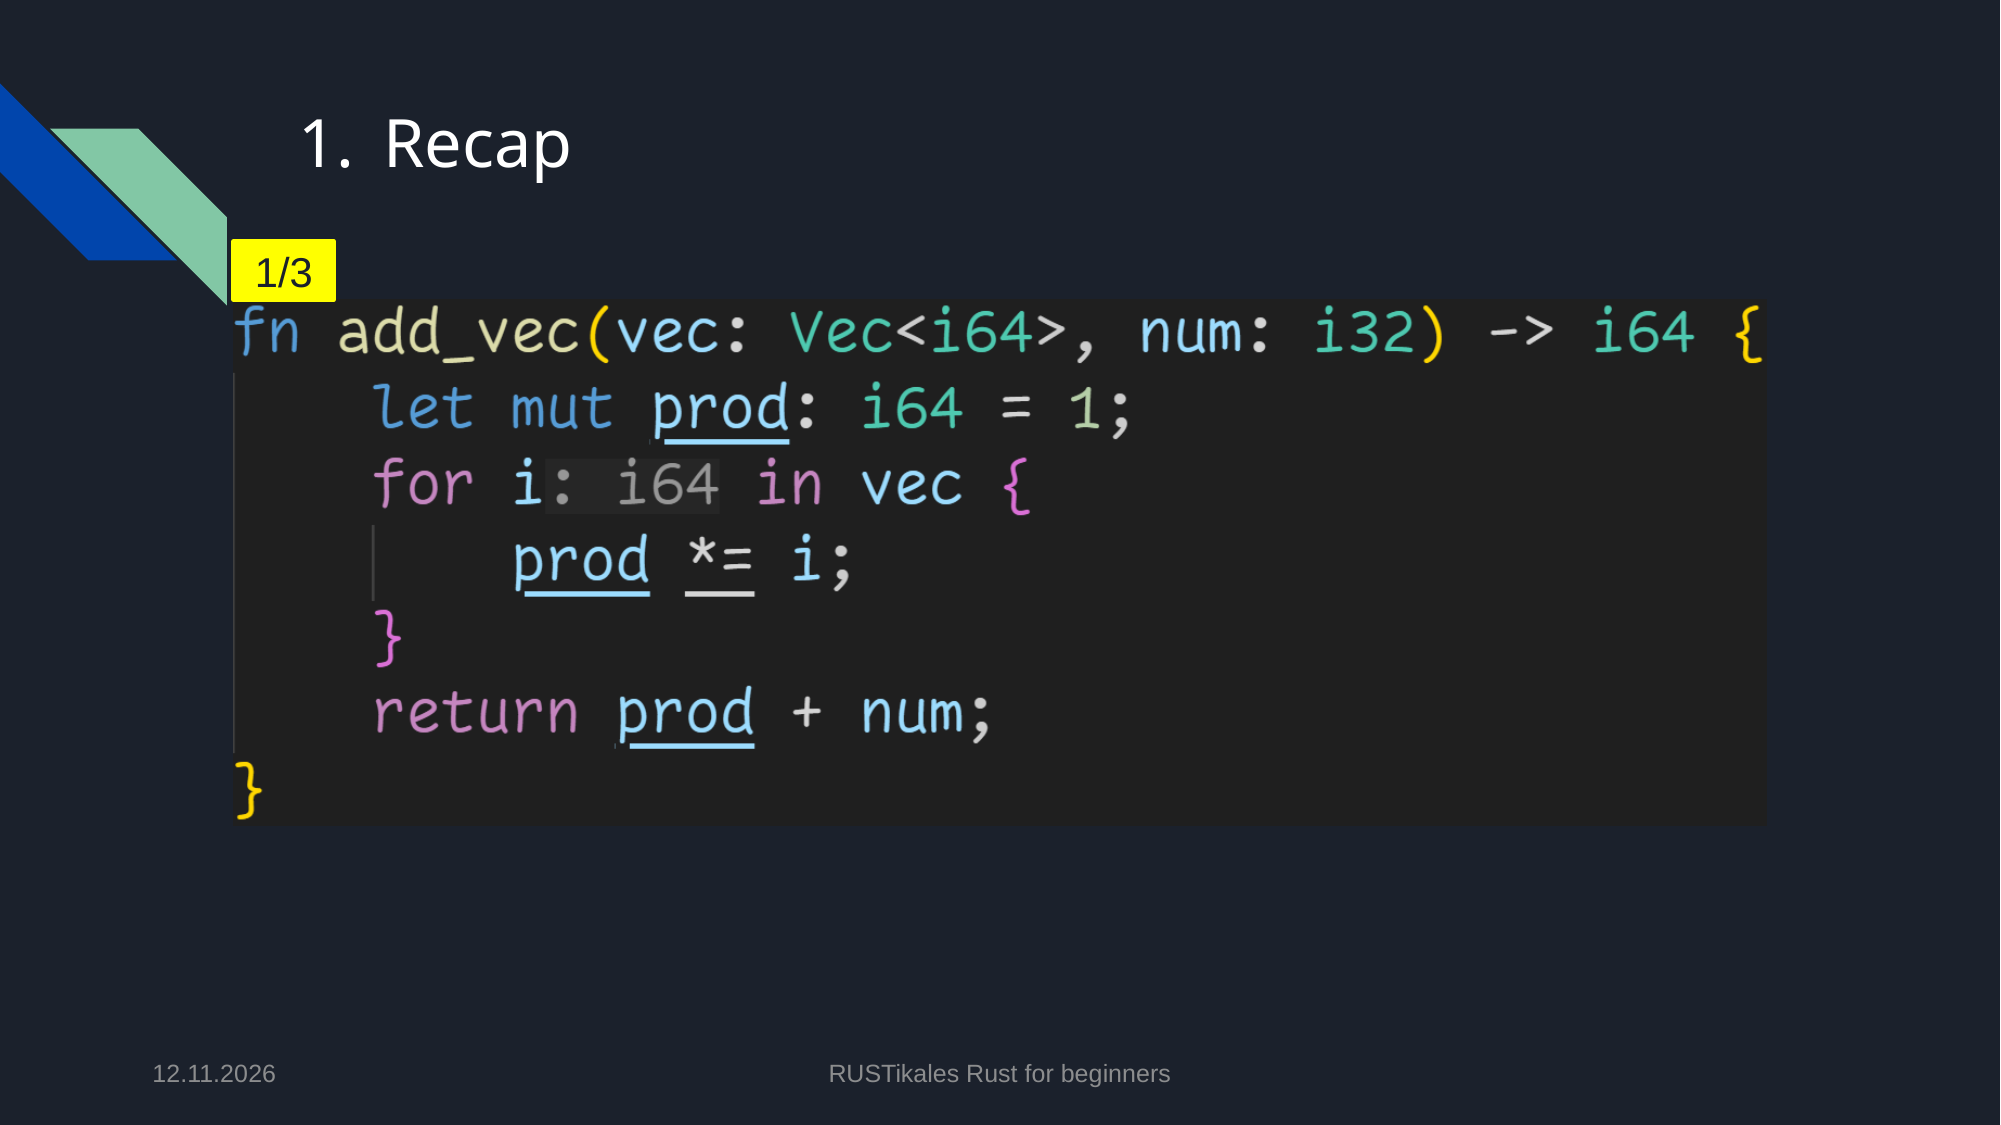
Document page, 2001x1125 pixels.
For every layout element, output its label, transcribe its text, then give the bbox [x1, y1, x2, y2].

title Recap [283, 86, 1824, 287]
text_box 1/3 [231, 239, 336, 298]
footer RUSTikales Rust for beginners [662, 1042, 1338, 1103]
picture [232, 299, 1768, 826]
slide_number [137, 1042, 588, 1103]
